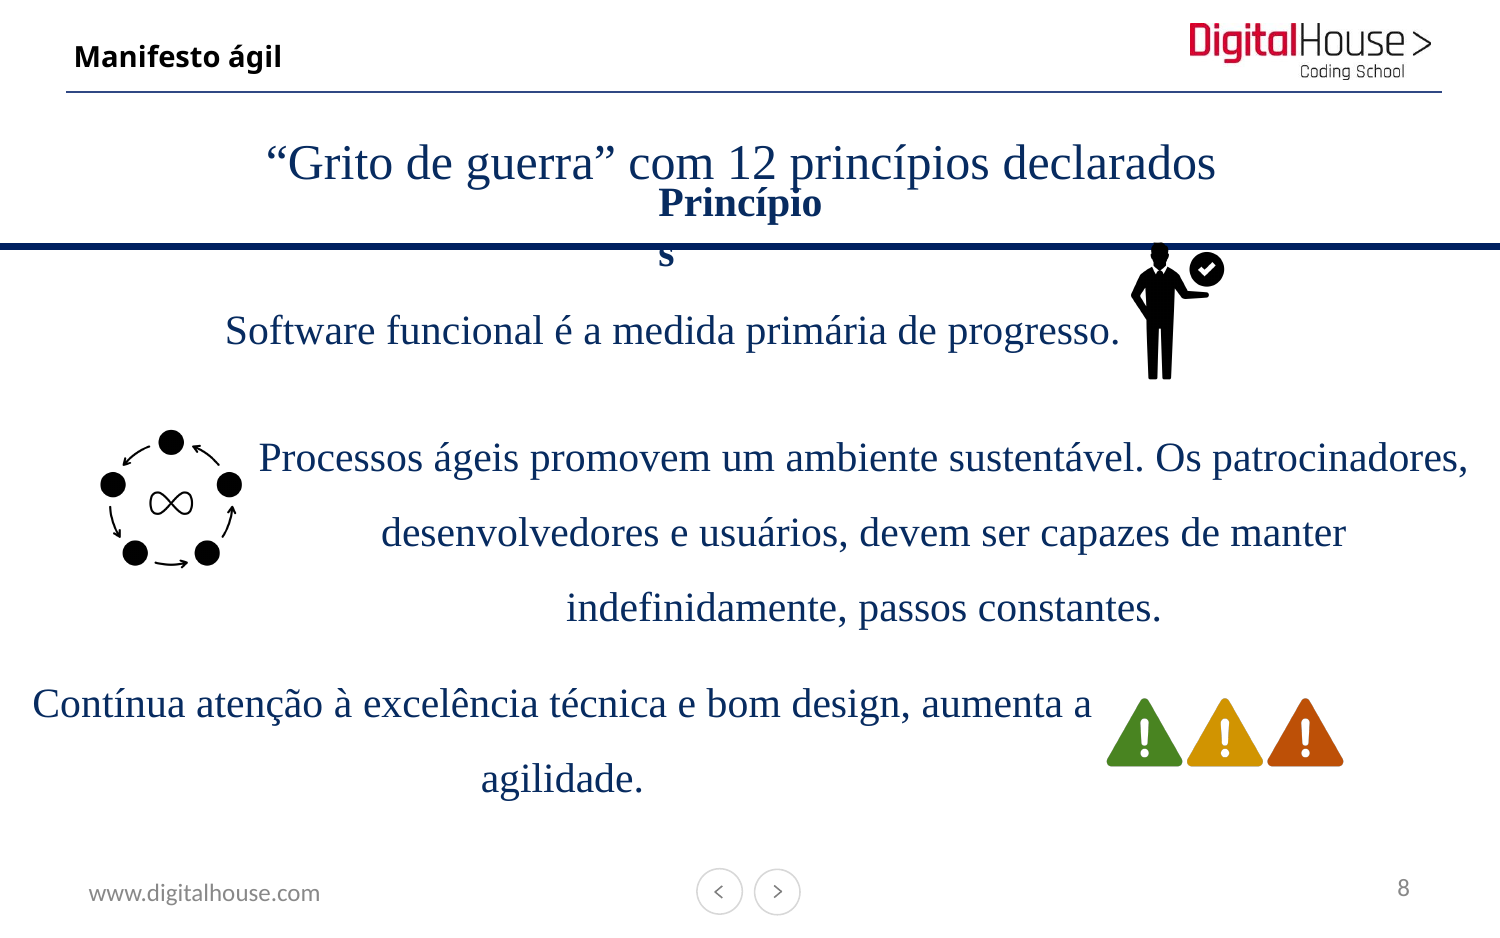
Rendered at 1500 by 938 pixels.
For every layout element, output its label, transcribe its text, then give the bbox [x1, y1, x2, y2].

text_box Princípios [643, 167, 840, 233]
text_box “Grito de guerra” com 12 princípios declarados [33, 91, 1450, 187]
text_box Processos ágeis promovem um ambiente sustentável. Os patrocinadores, desenvolvedores e usuários, devem ser capazes de manter indefinidamente, passos constantes. [228, 397, 1500, 631]
picture [1190, 23, 1431, 80]
slide_number ‹#› [1074, 861, 1425, 911]
picture [1096, 241, 1260, 382]
picture [33, 380, 309, 583]
text_box Software funcional é a medida primária de progresso. [146, 270, 1091, 352]
picture [1096, 690, 1355, 771]
title Manifesto ágil [73, 23, 1074, 89]
text_box Contínua atenção à excelência técnica e bom design, aumenta a agilidade. [0, 643, 1126, 801]
